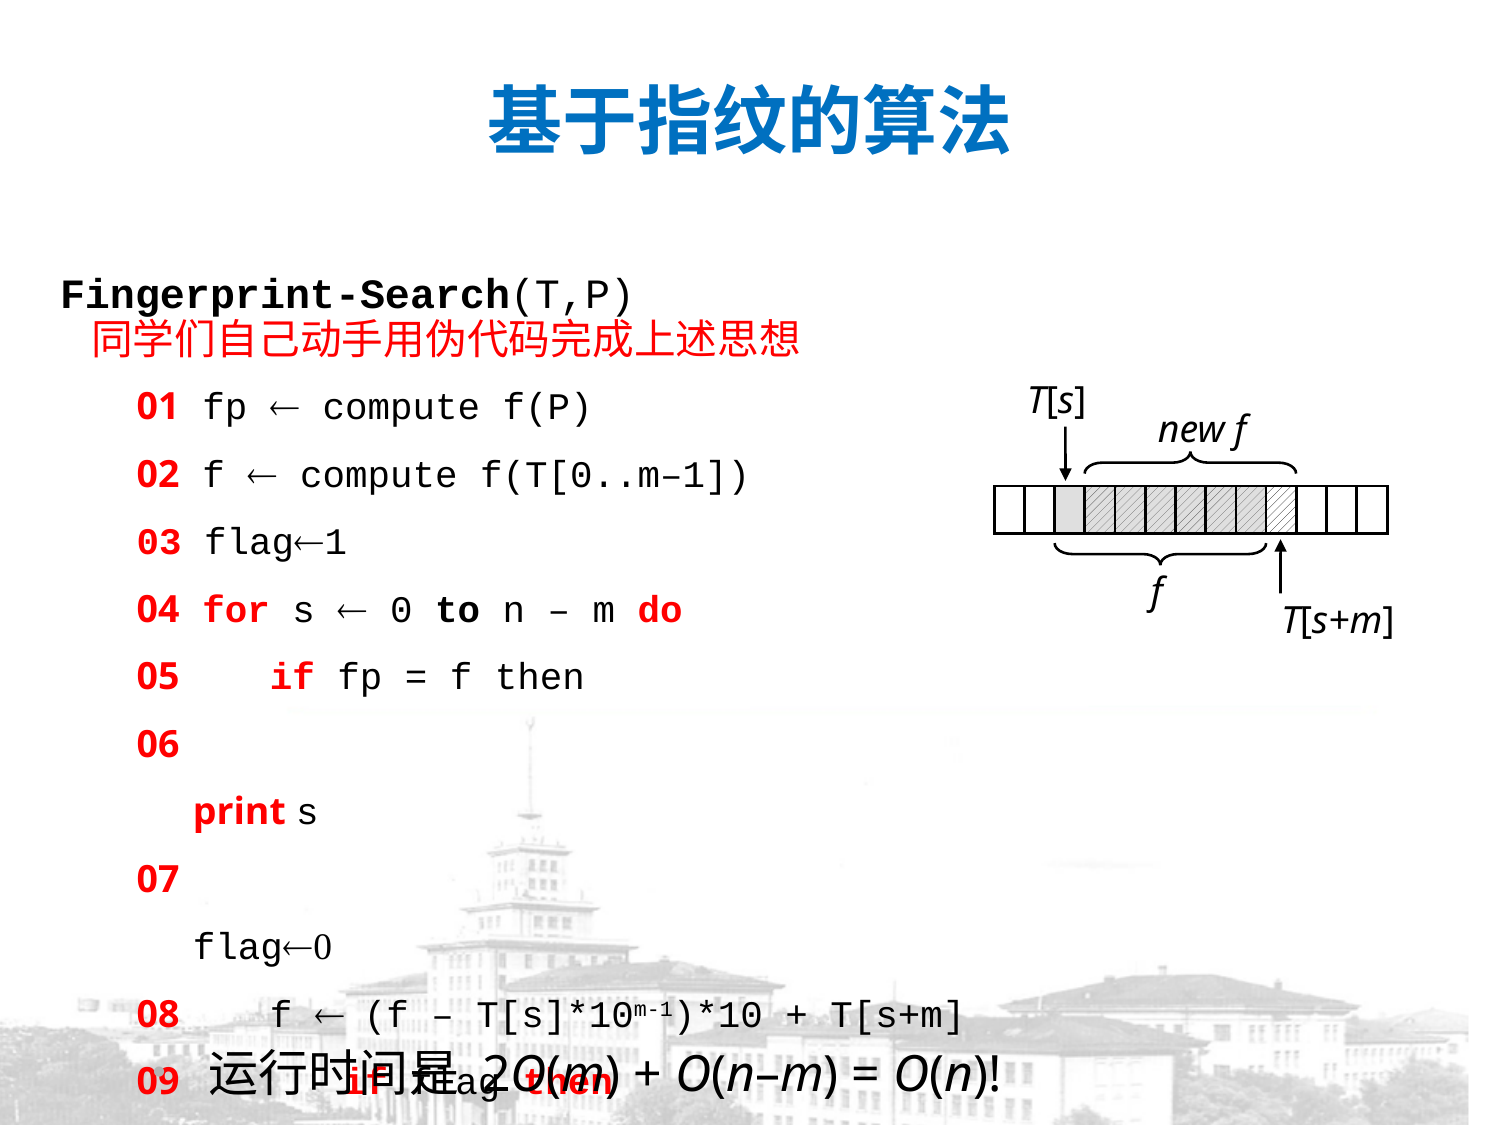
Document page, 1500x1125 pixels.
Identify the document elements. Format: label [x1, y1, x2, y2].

text_box [993, 368, 1426, 649]
text_box [0, 0, 1500, 1125]
